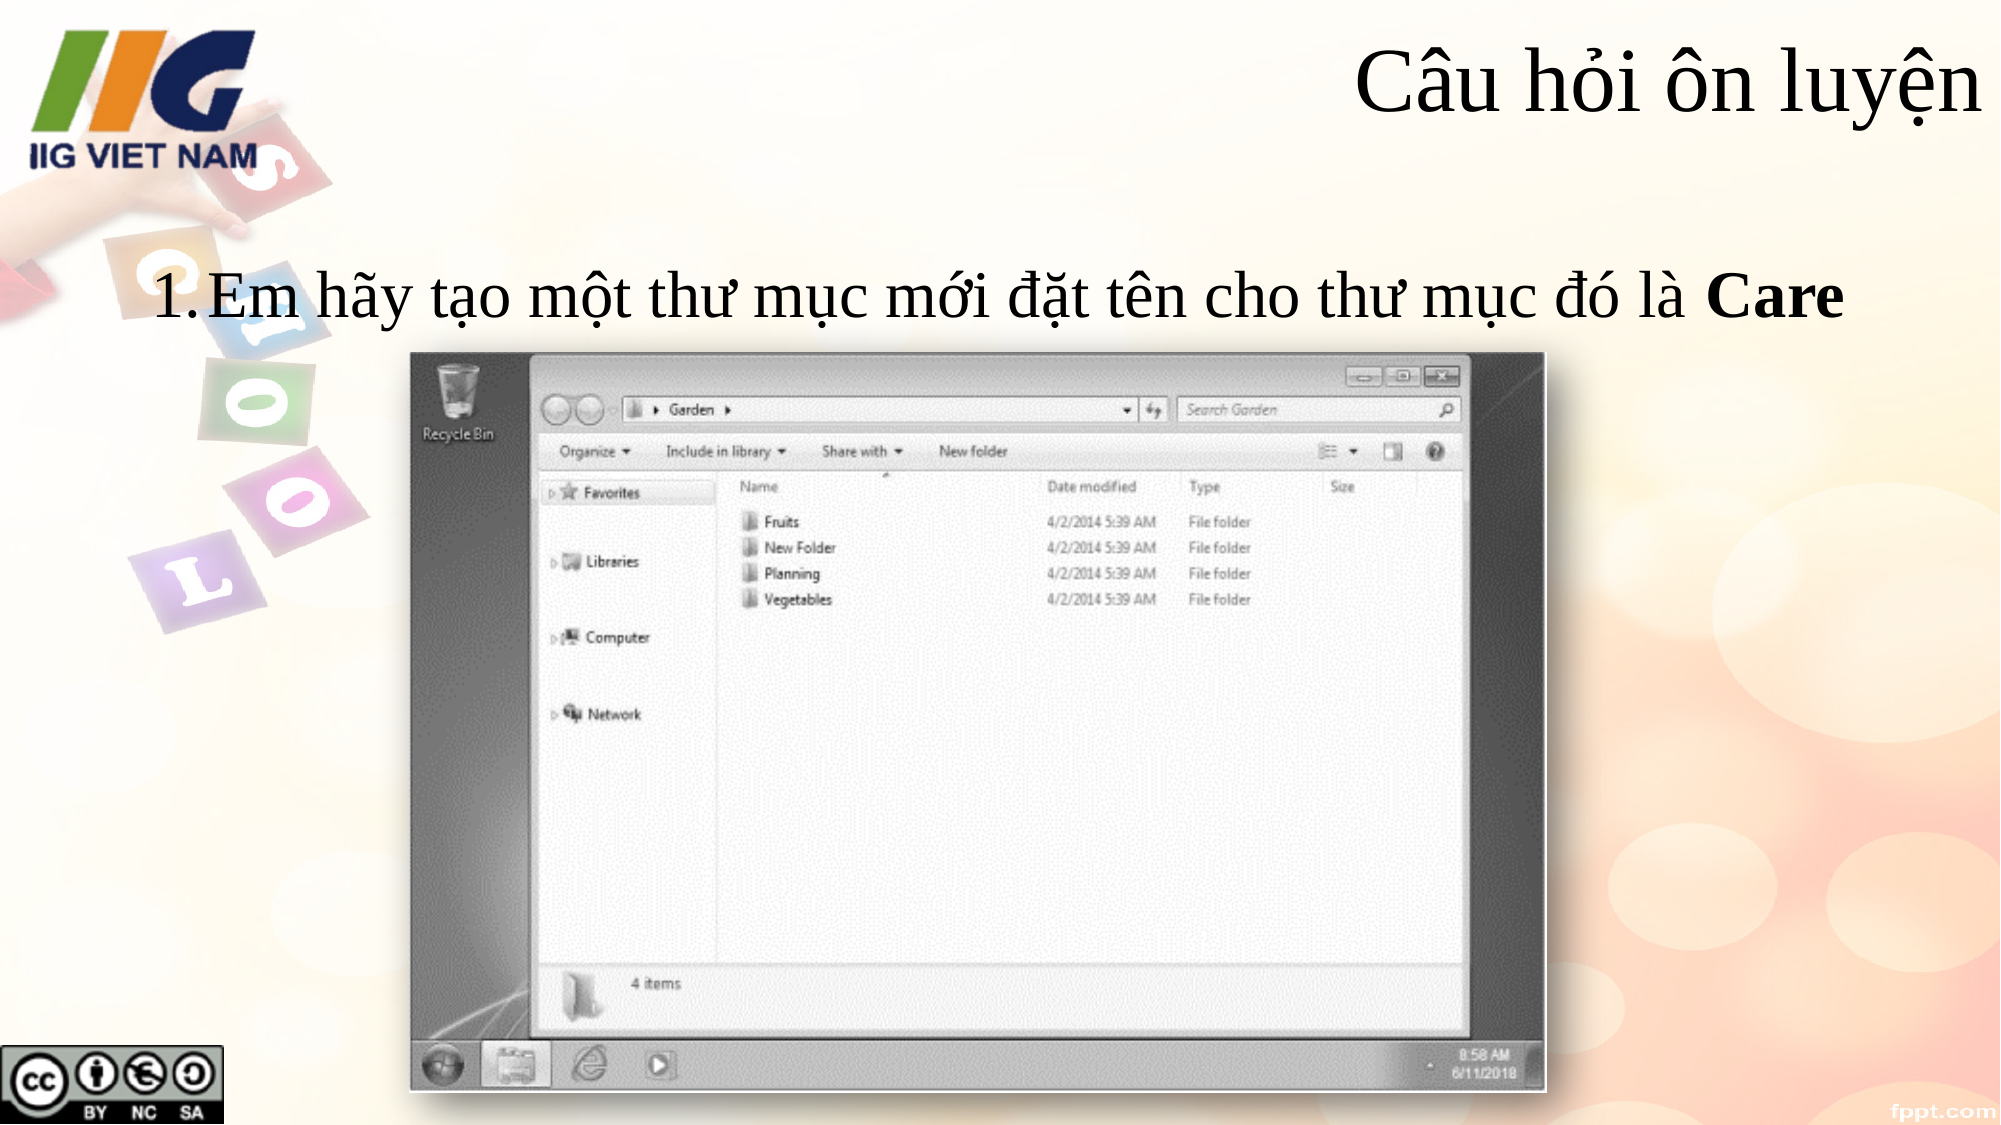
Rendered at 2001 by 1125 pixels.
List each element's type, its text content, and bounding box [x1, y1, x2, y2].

picture [409, 352, 1547, 1093]
title Câu hỏi ôn luyện [1250, 0, 2000, 164]
picture [0, 0, 268, 188]
picture [0, 1045, 225, 1125]
text_box Em hãy tạo một thư mục mới đặt tên cho thư mục đó là Care [136, 237, 1885, 339]
